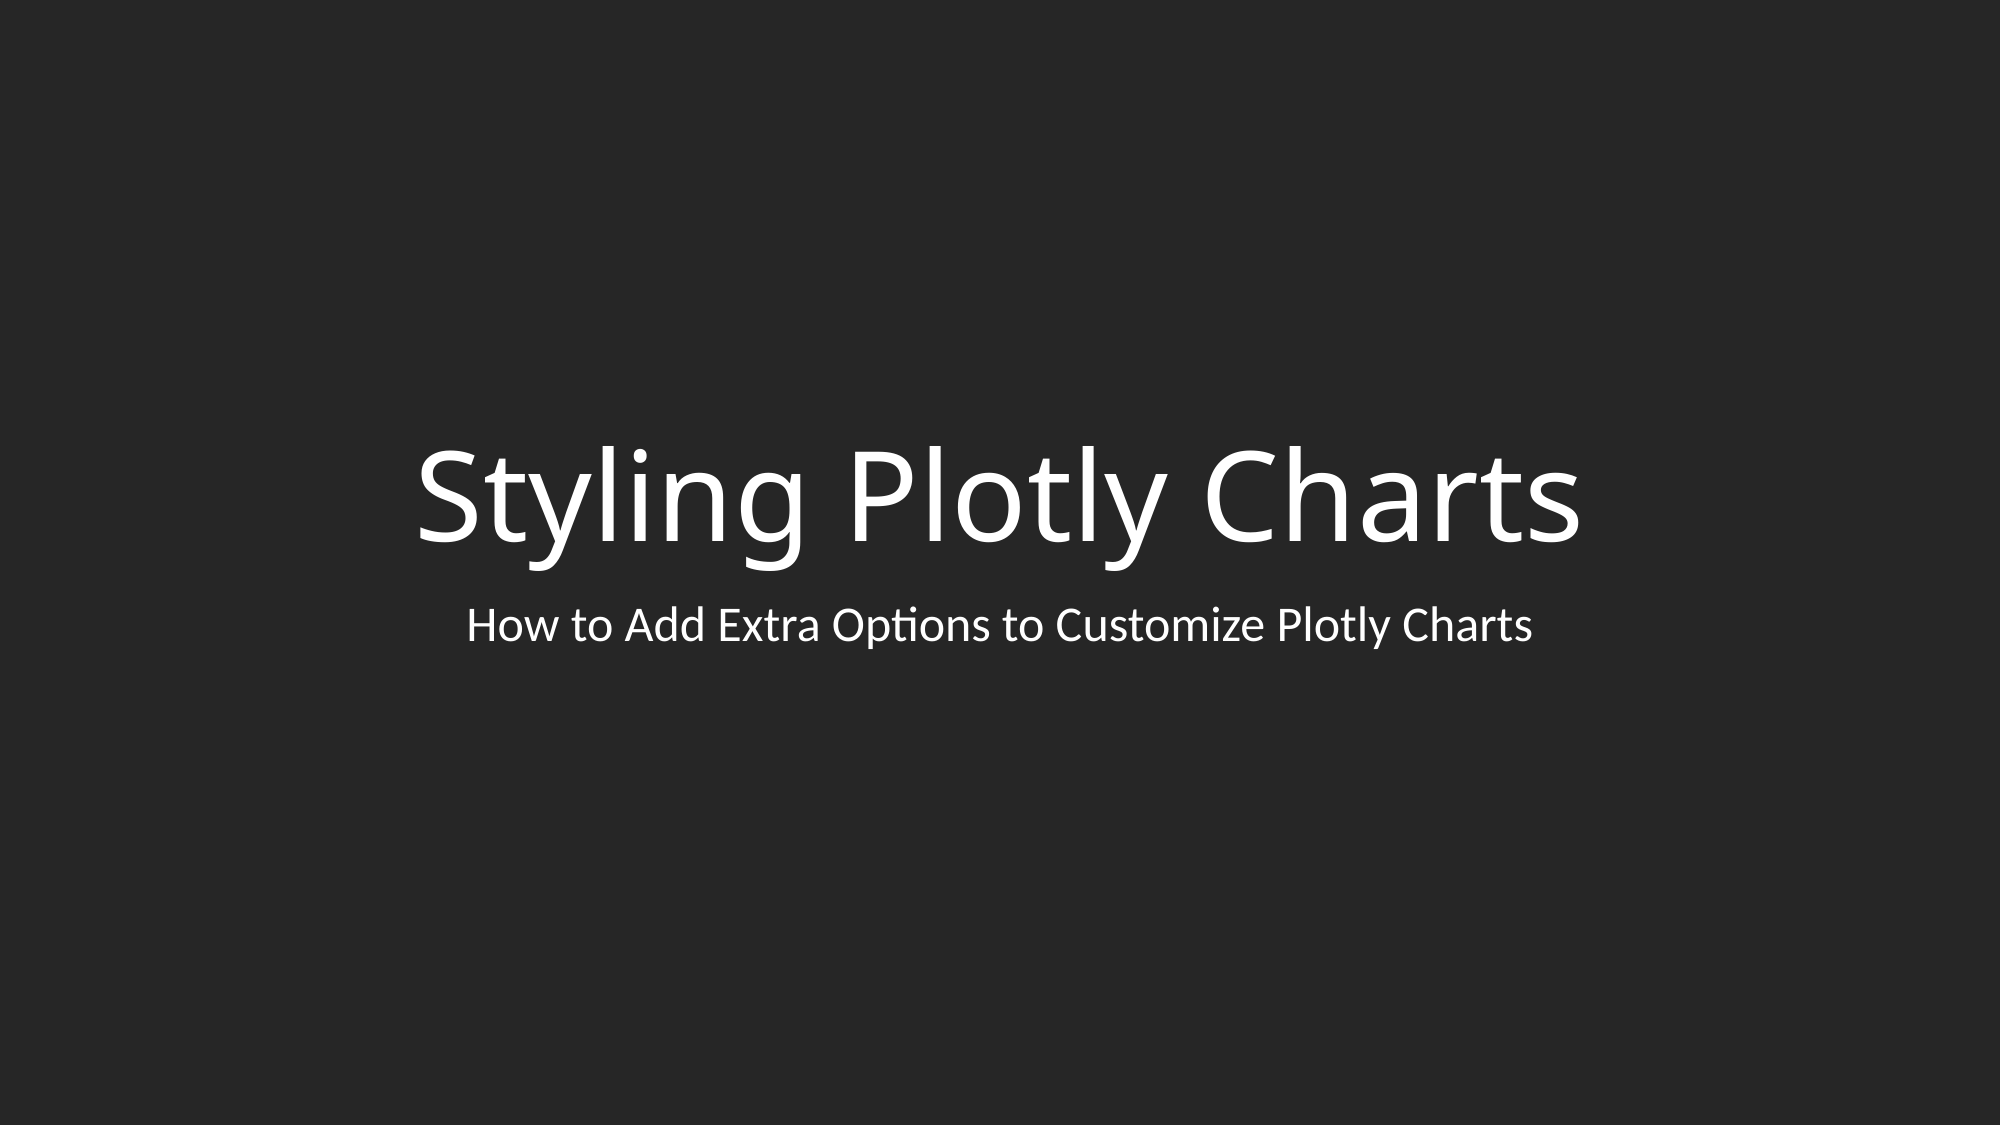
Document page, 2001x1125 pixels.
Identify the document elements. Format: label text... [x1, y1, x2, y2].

subtitle How to Add Extra Options to Customize Plotly Charts [249, 590, 1750, 863]
title Styling Plotly Charts [249, 184, 1750, 576]
